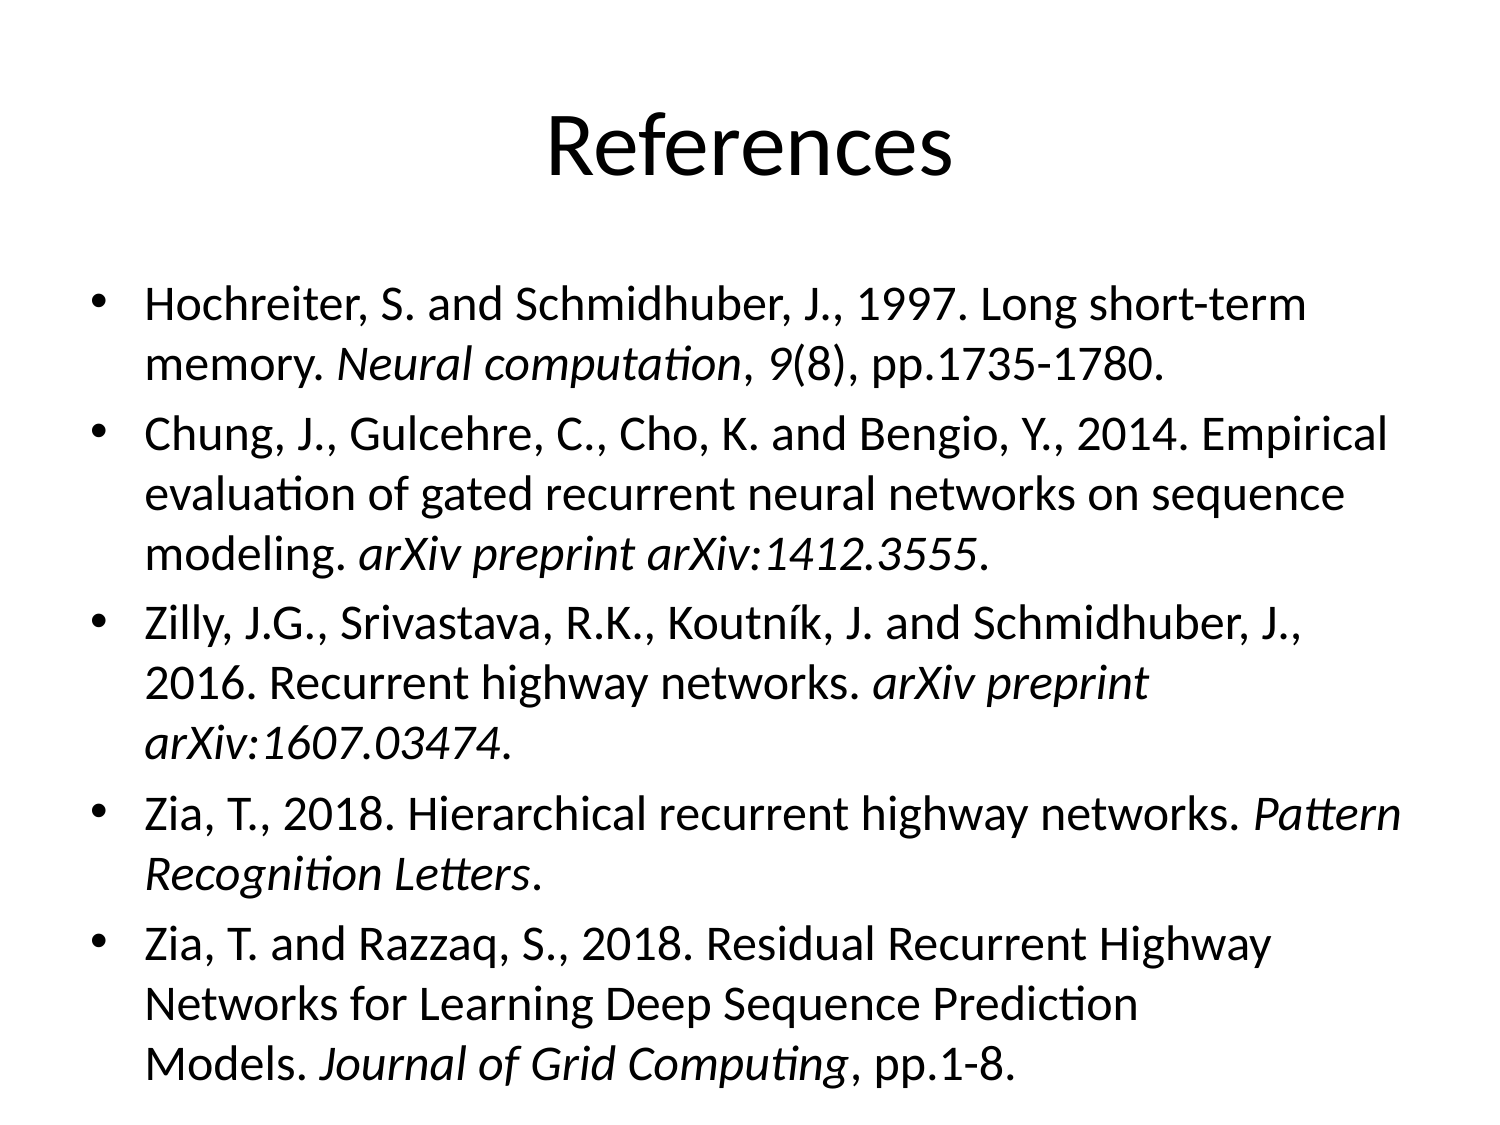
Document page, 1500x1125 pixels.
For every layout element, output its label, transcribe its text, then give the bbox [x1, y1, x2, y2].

list Hochreiter, S. and Schmidhuber, J., 1997. Long short-term memory. Neural computation, 9(8), pp.1735-1780. Chung, J., Gulcehre, C., Cho, K. and Bengio, Y., 2014. Empirical evaluation of gated recurrent neural networks on sequence modeling. arXiv preprint arXiv:1412.3555. Zilly, J.G., Srivastava, R.K., Koutník, J. and Schmidhuber, J., 2016. Recurrent highway networks. arXiv preprint arXiv:1607.03474. Zia, T., 2018. Hierarchical recurrent highway networks. Pattern Recognition Letters. Zia, T. and Razzaq, S., 2018. Residual Recurrent Highway Networks for Learning Deep Sequence Prediction Models. Journal of Grid Computing, pp.1-8. [75, 262, 1425, 1100]
title References [75, 45, 1425, 233]
